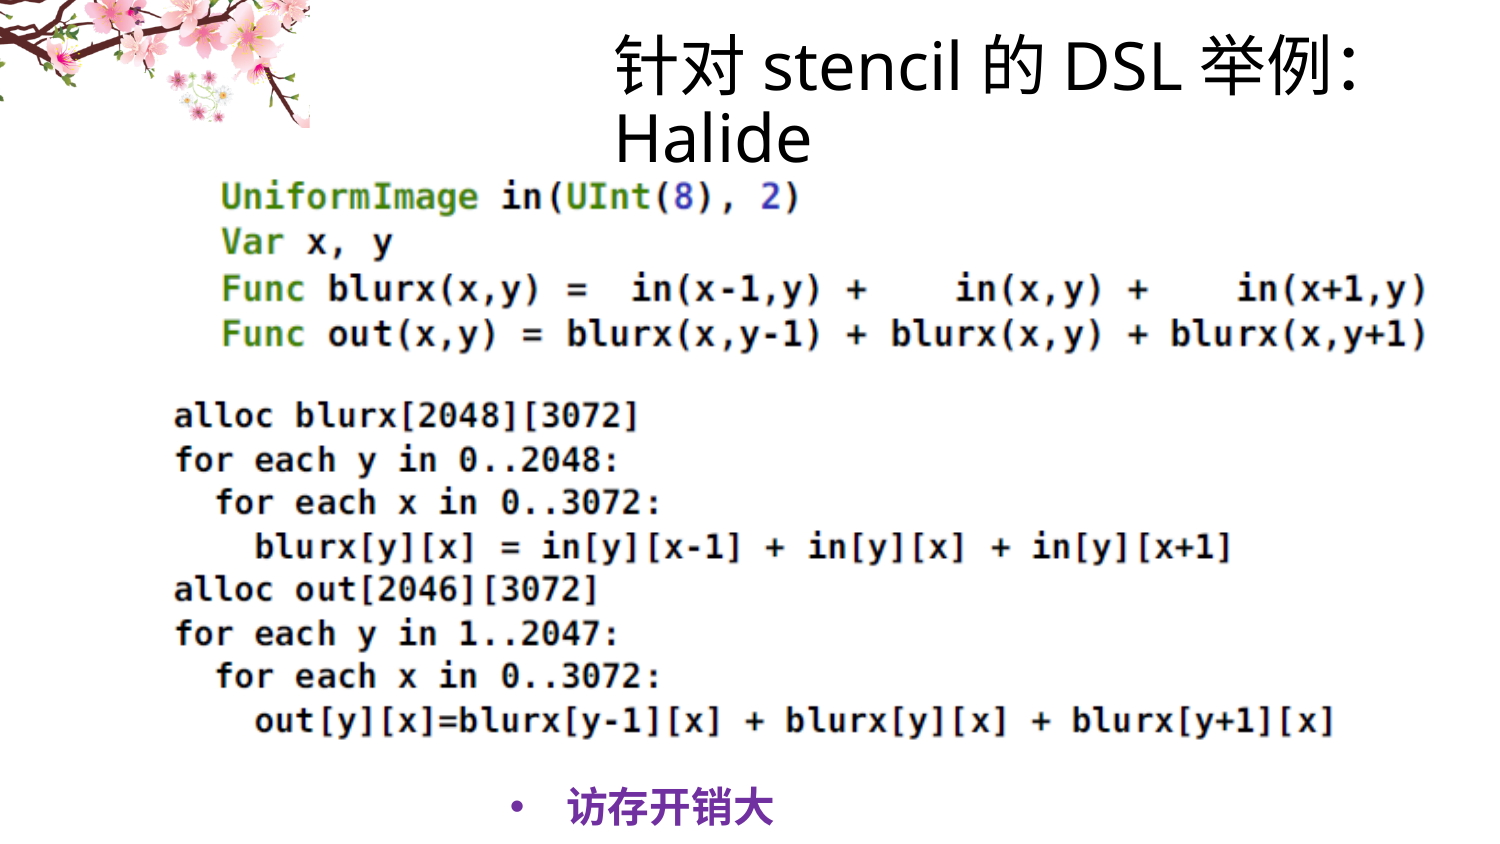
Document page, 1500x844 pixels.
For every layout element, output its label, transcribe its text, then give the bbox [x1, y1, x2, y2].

text_box 访存开销大 [363, 749, 1114, 839]
picture [0, 0, 310, 128]
title 针对stencil的DSL举例：Halide [598, 23, 1500, 187]
picture [159, 398, 1369, 749]
picture [190, 176, 1438, 372]
